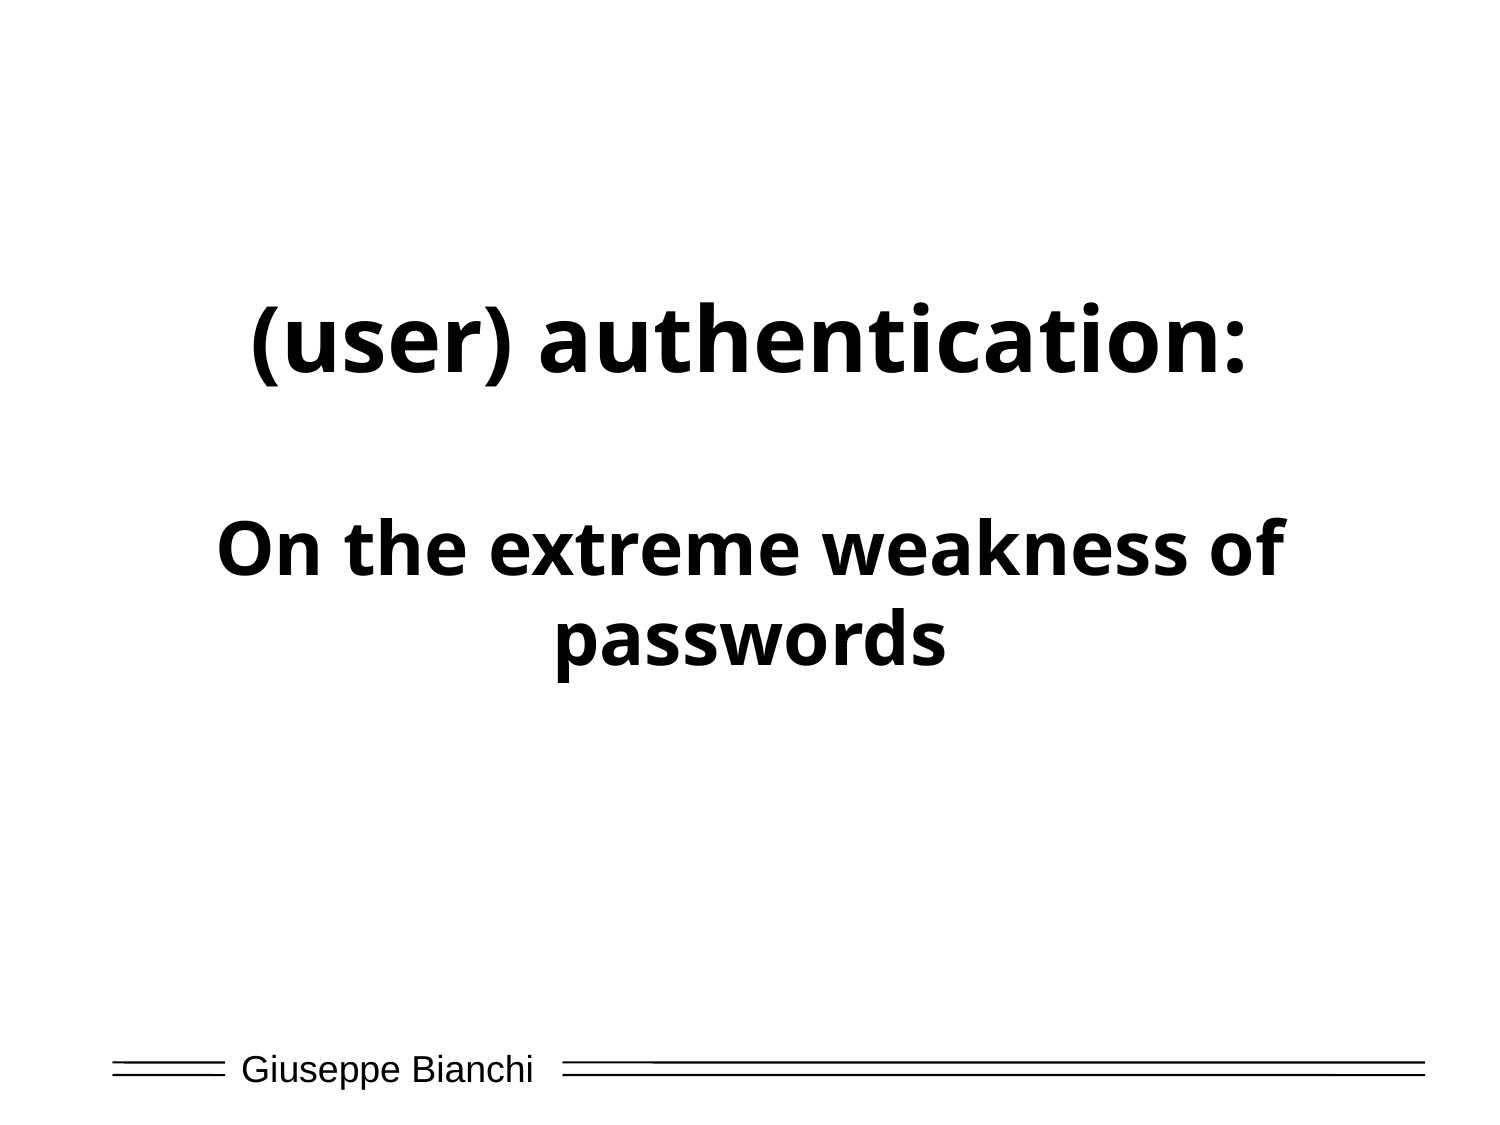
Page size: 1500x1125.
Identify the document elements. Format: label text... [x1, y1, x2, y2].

text_box (user) authentication: On the extreme weakness of passwords [112, 422, 1388, 610]
